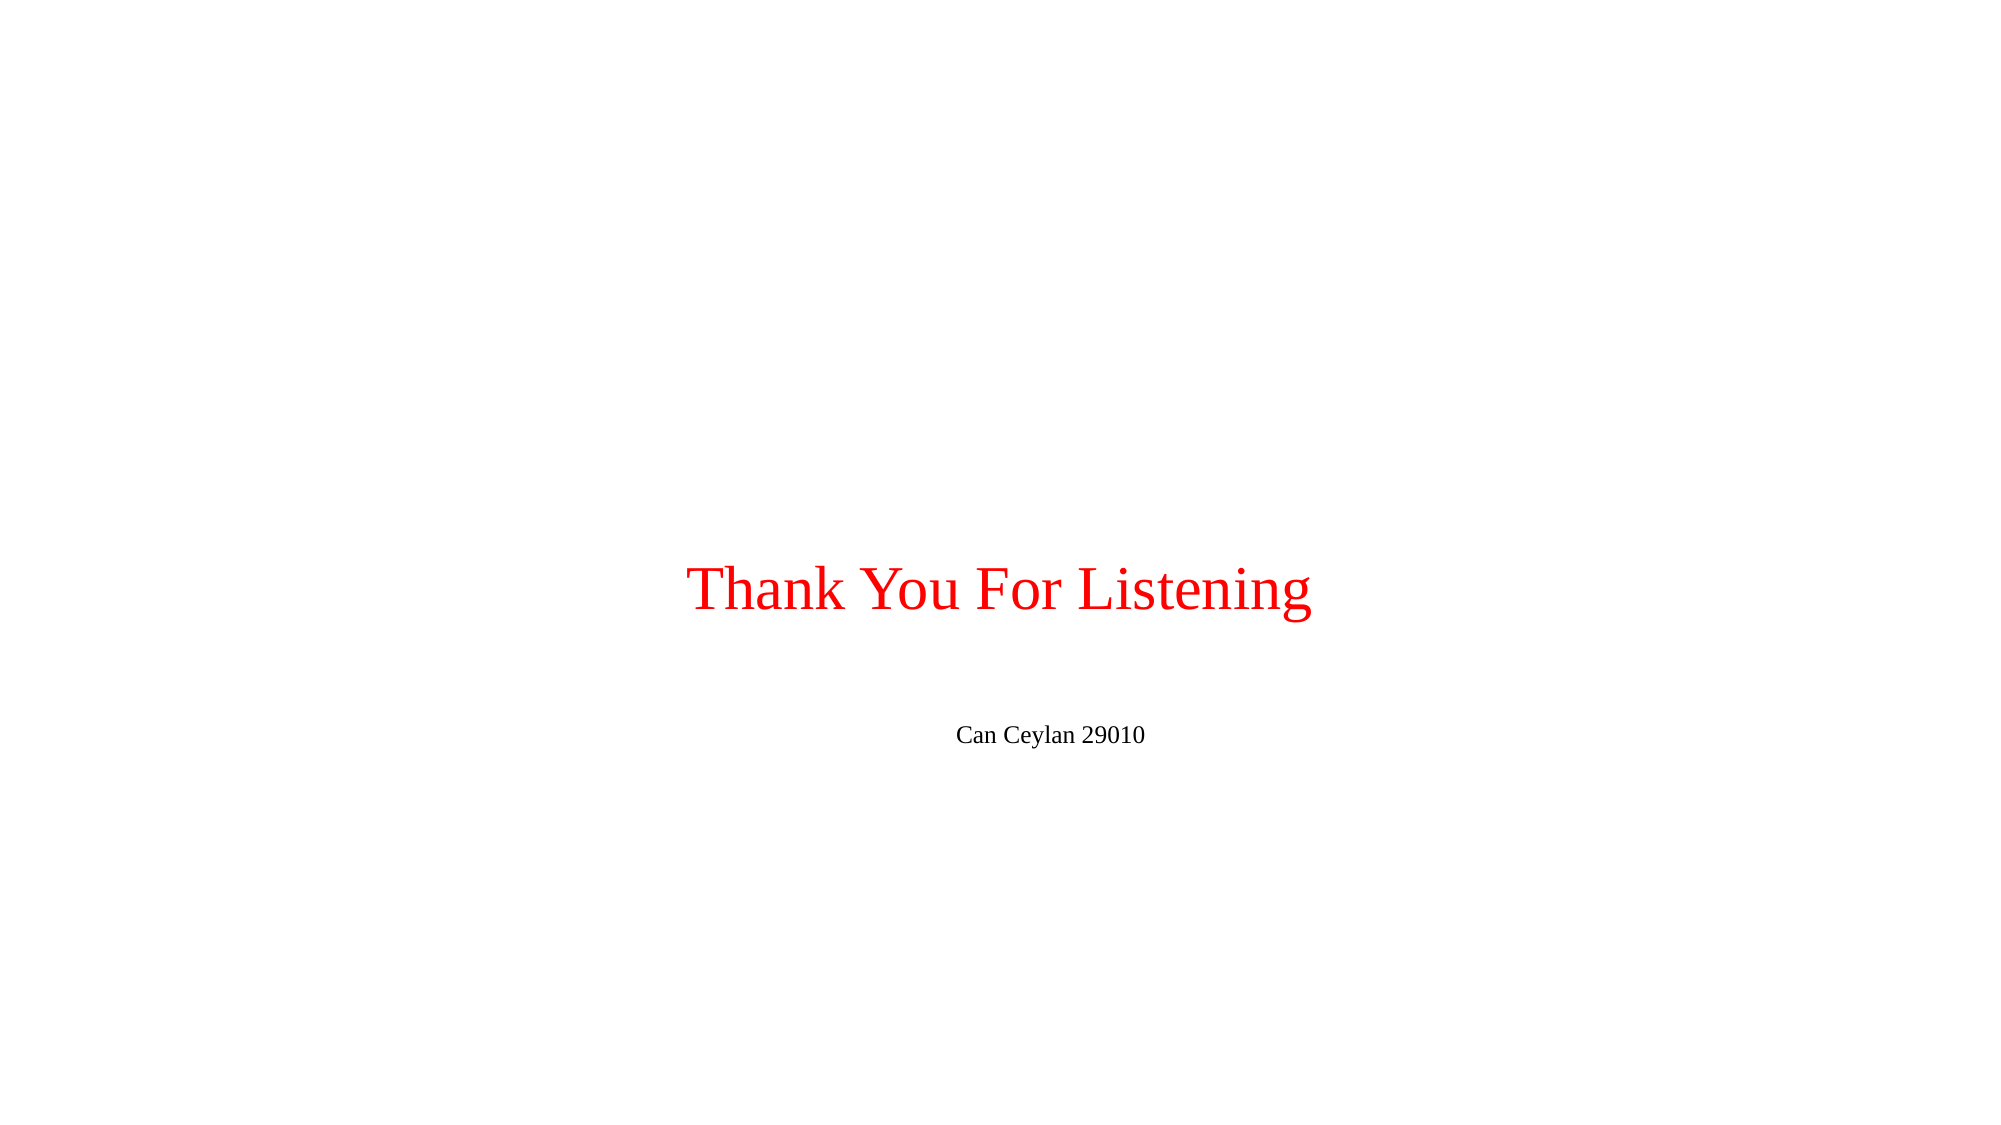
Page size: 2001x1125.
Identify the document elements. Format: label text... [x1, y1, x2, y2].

title Thank You For Listening Can Ceylan 29010 [137, 547, 1863, 766]
